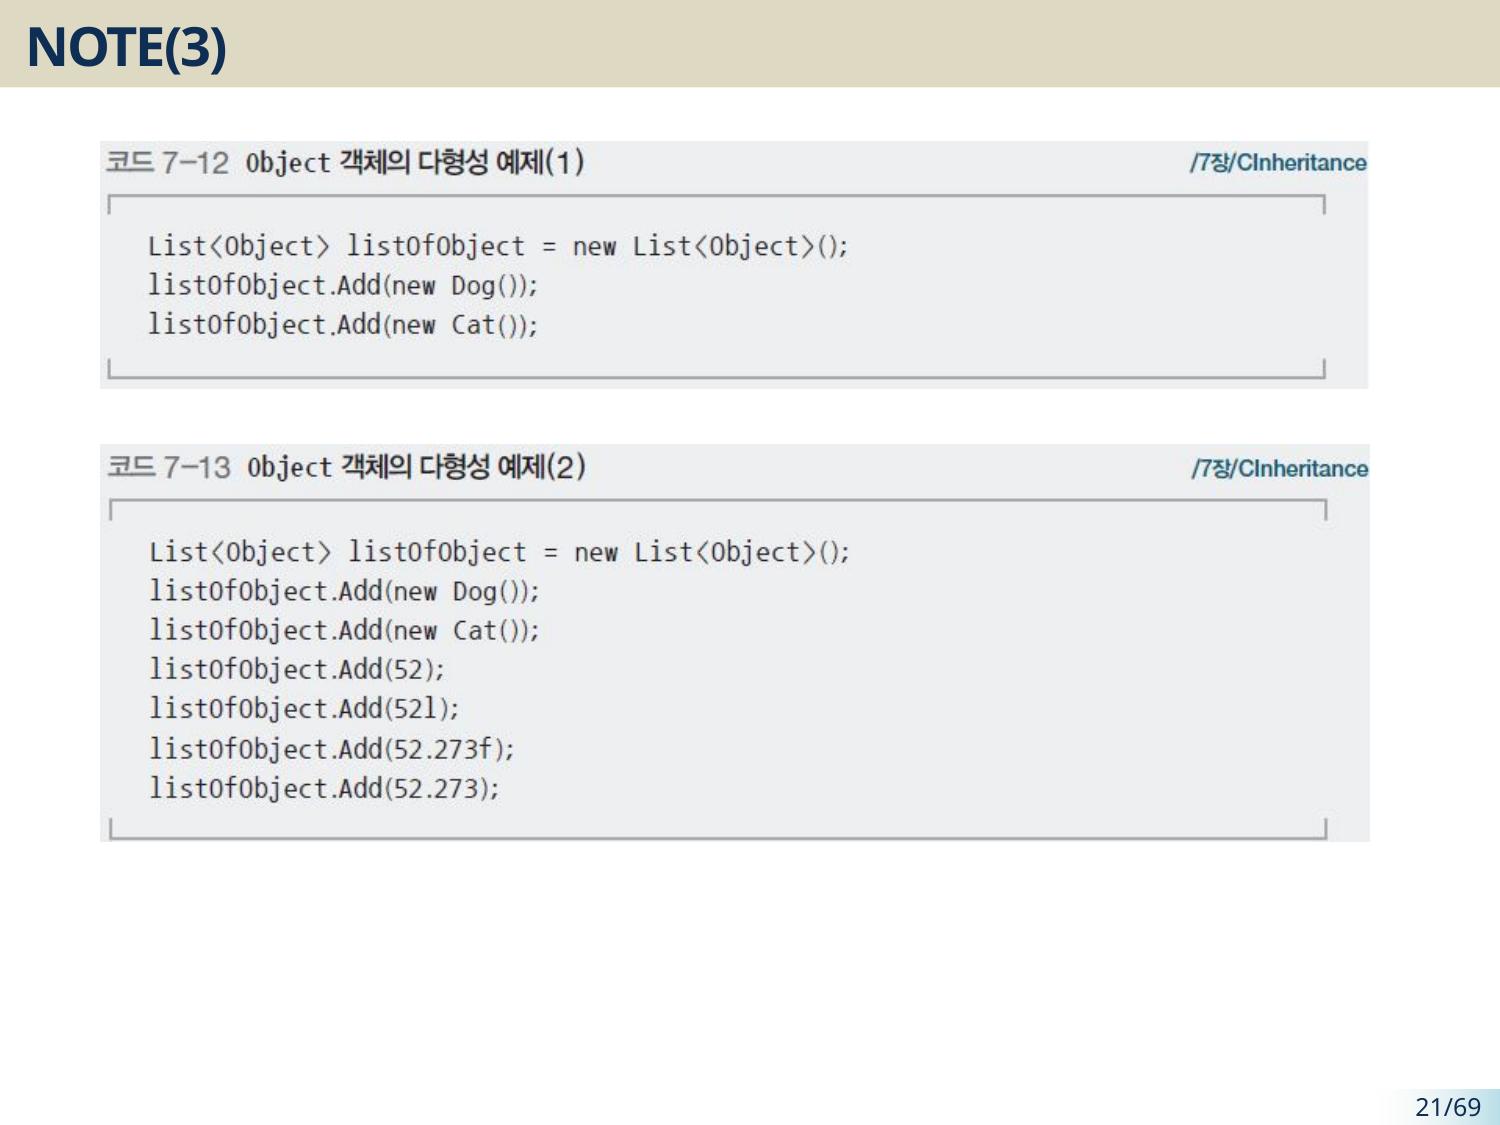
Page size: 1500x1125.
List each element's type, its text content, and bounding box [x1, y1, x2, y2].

picture [100, 444, 1370, 842]
picture [100, 141, 1370, 389]
title NOTE(3) [10, 5, 1288, 84]
